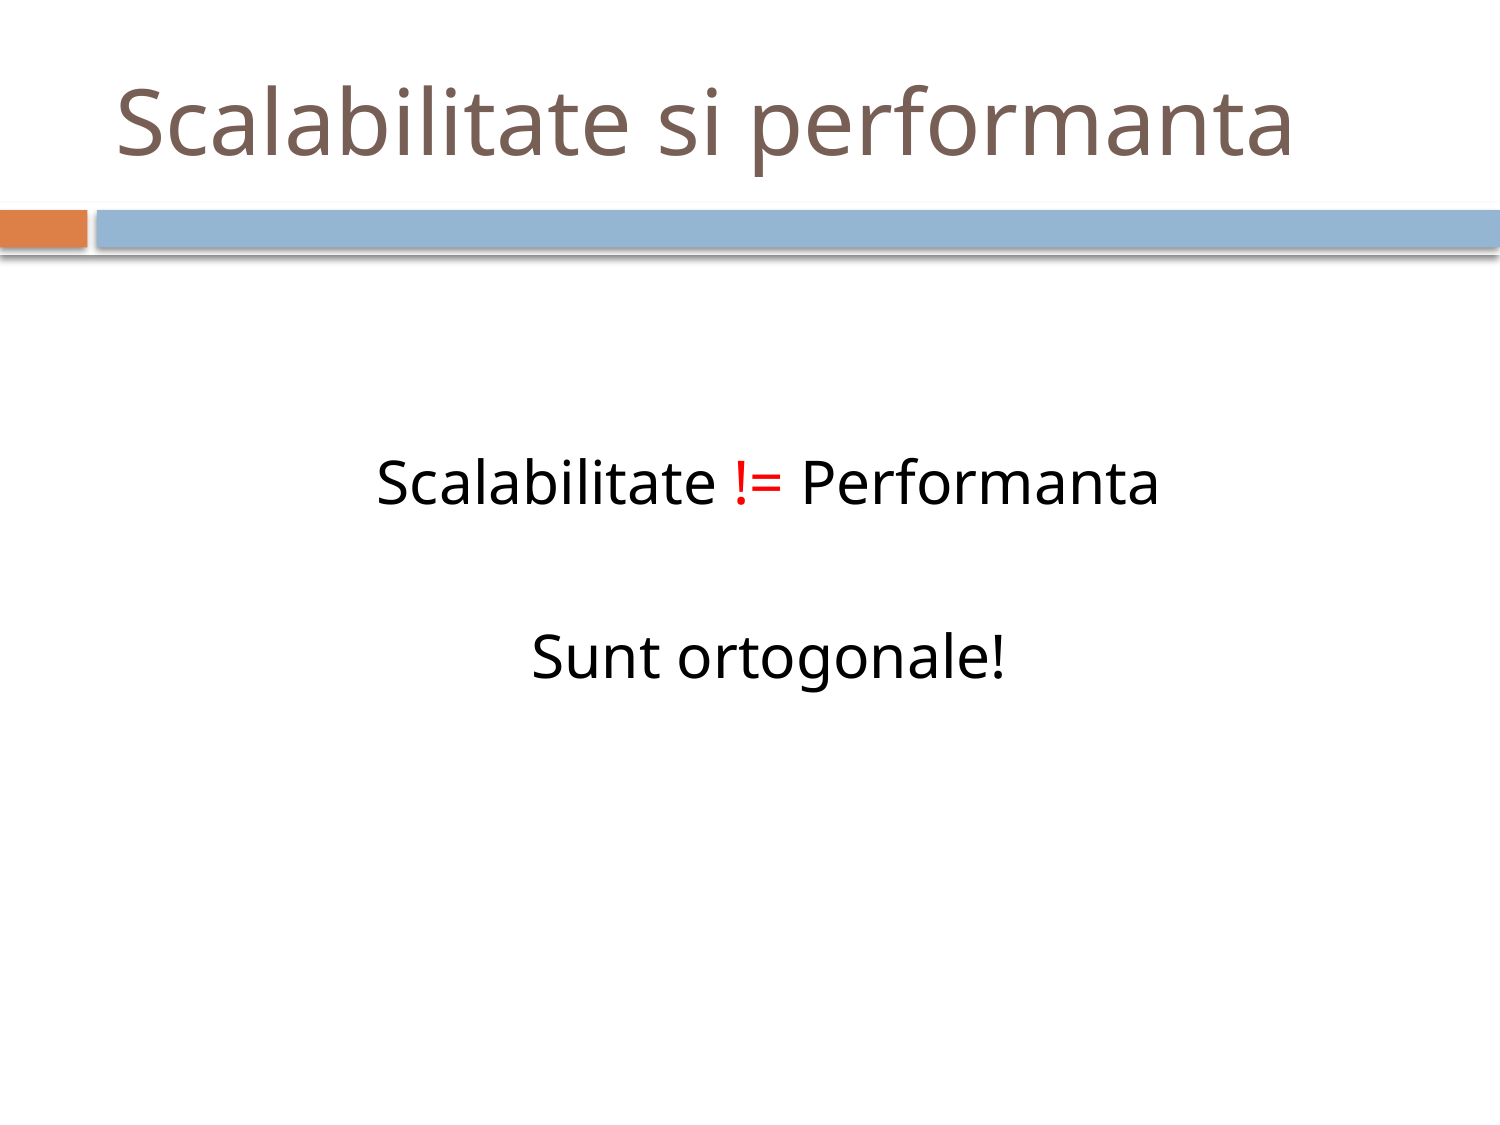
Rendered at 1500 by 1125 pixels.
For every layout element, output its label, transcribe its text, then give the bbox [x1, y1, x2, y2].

list Scalabilitate != Performanta Sunt ortogonale! [100, 262, 1438, 1000]
title Scalabilitate si performanta [100, 37, 1438, 200]
